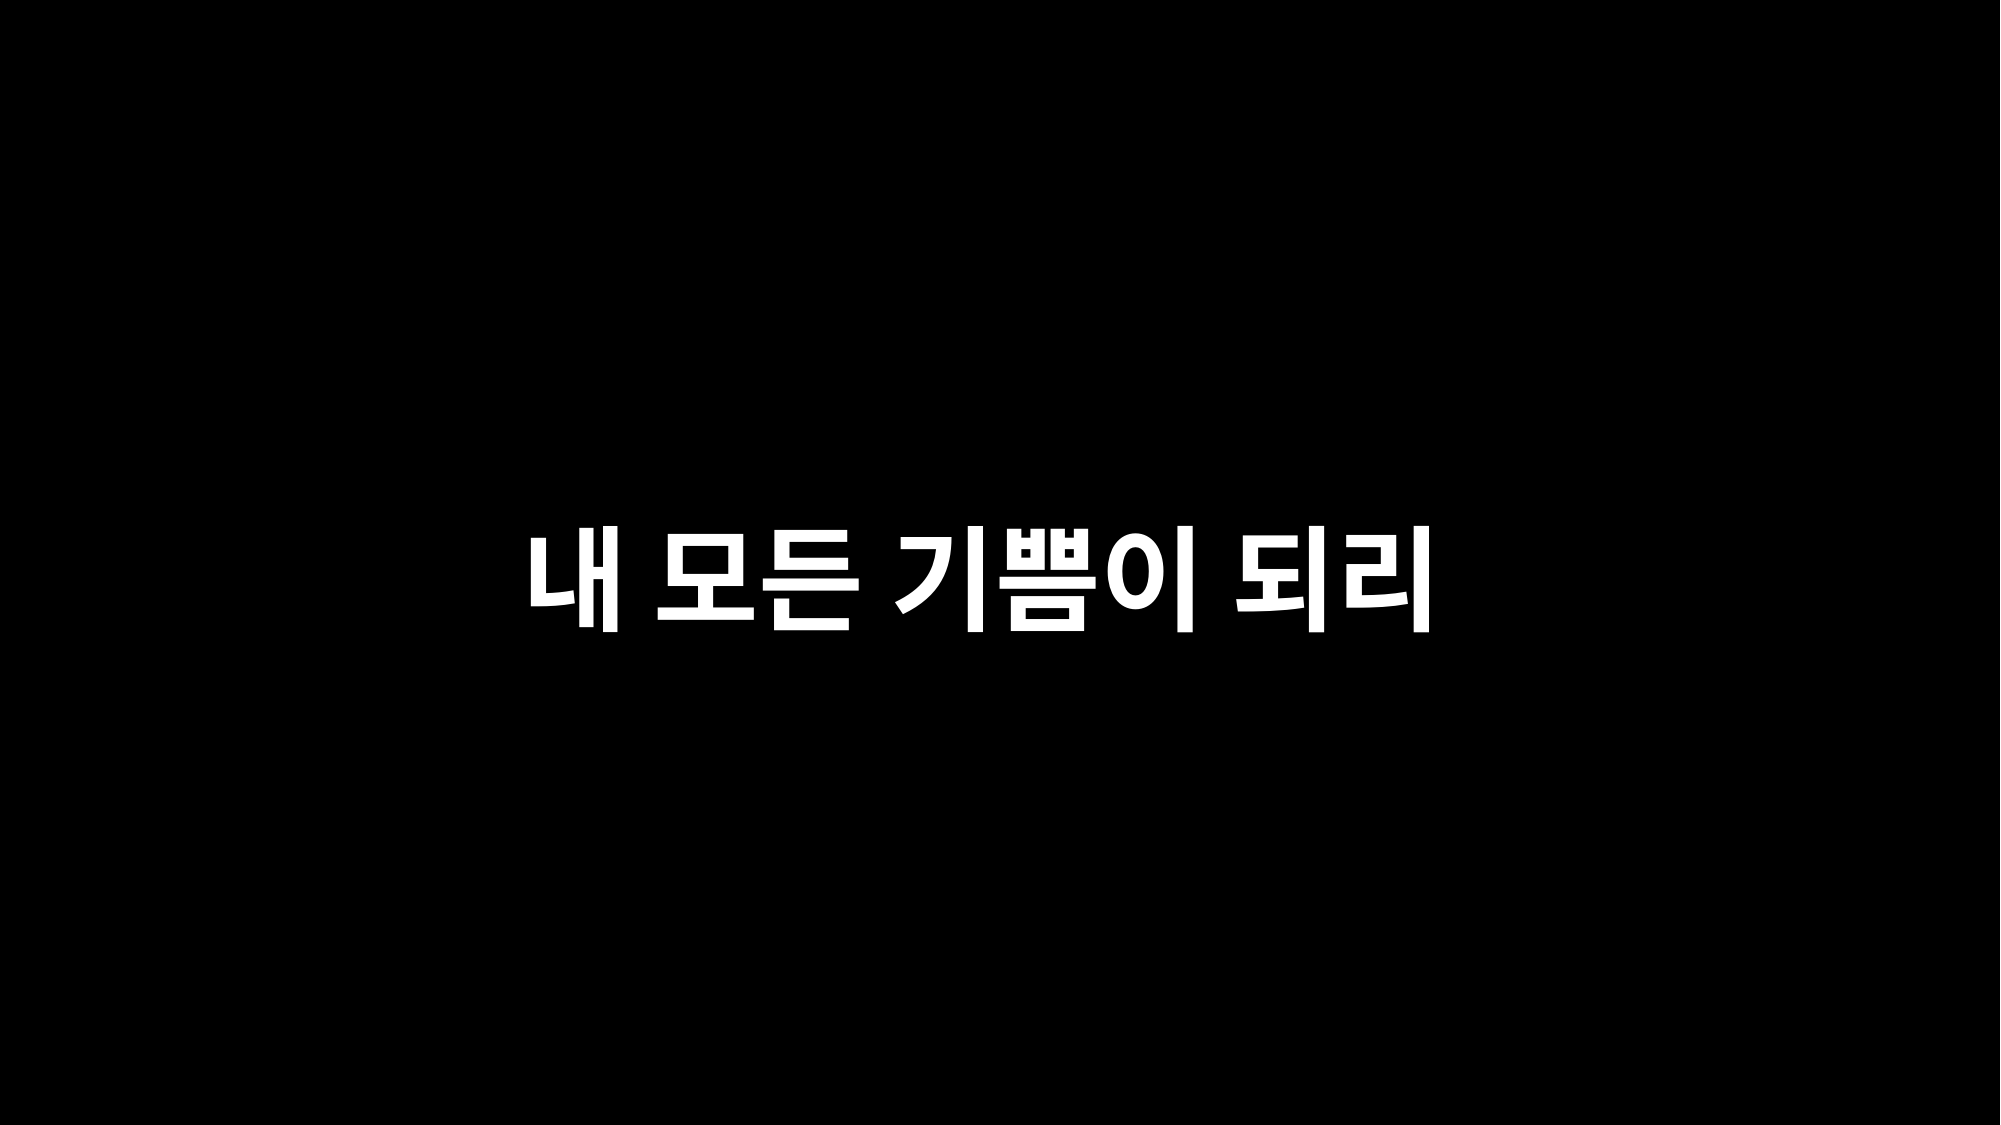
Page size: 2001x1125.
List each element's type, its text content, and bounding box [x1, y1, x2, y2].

text_box 내 모든 기쁨이 되리 [52, 452, 1913, 653]
